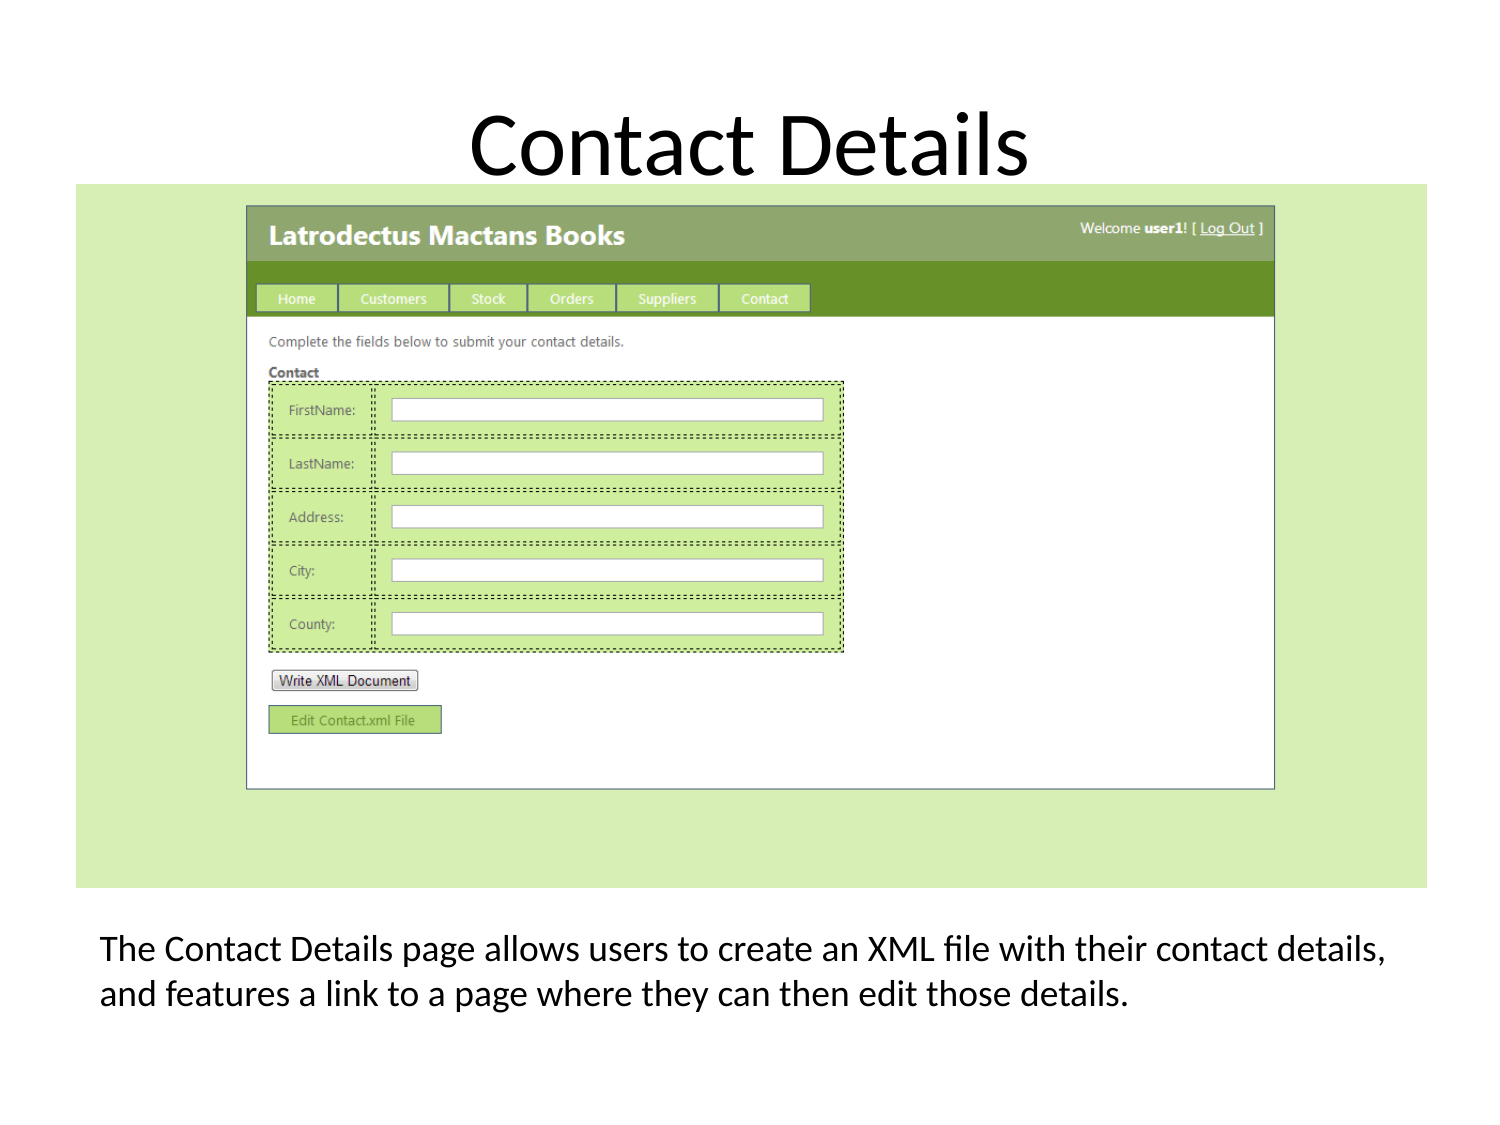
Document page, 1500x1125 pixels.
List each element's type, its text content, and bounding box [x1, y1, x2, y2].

text_box The Contact Details page allows users to create an XML file with their contact details, and features a link to a page where they can then edit those details. [84, 916, 1403, 1022]
title Contact Details [75, 45, 1425, 183]
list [76, 184, 1427, 888]
